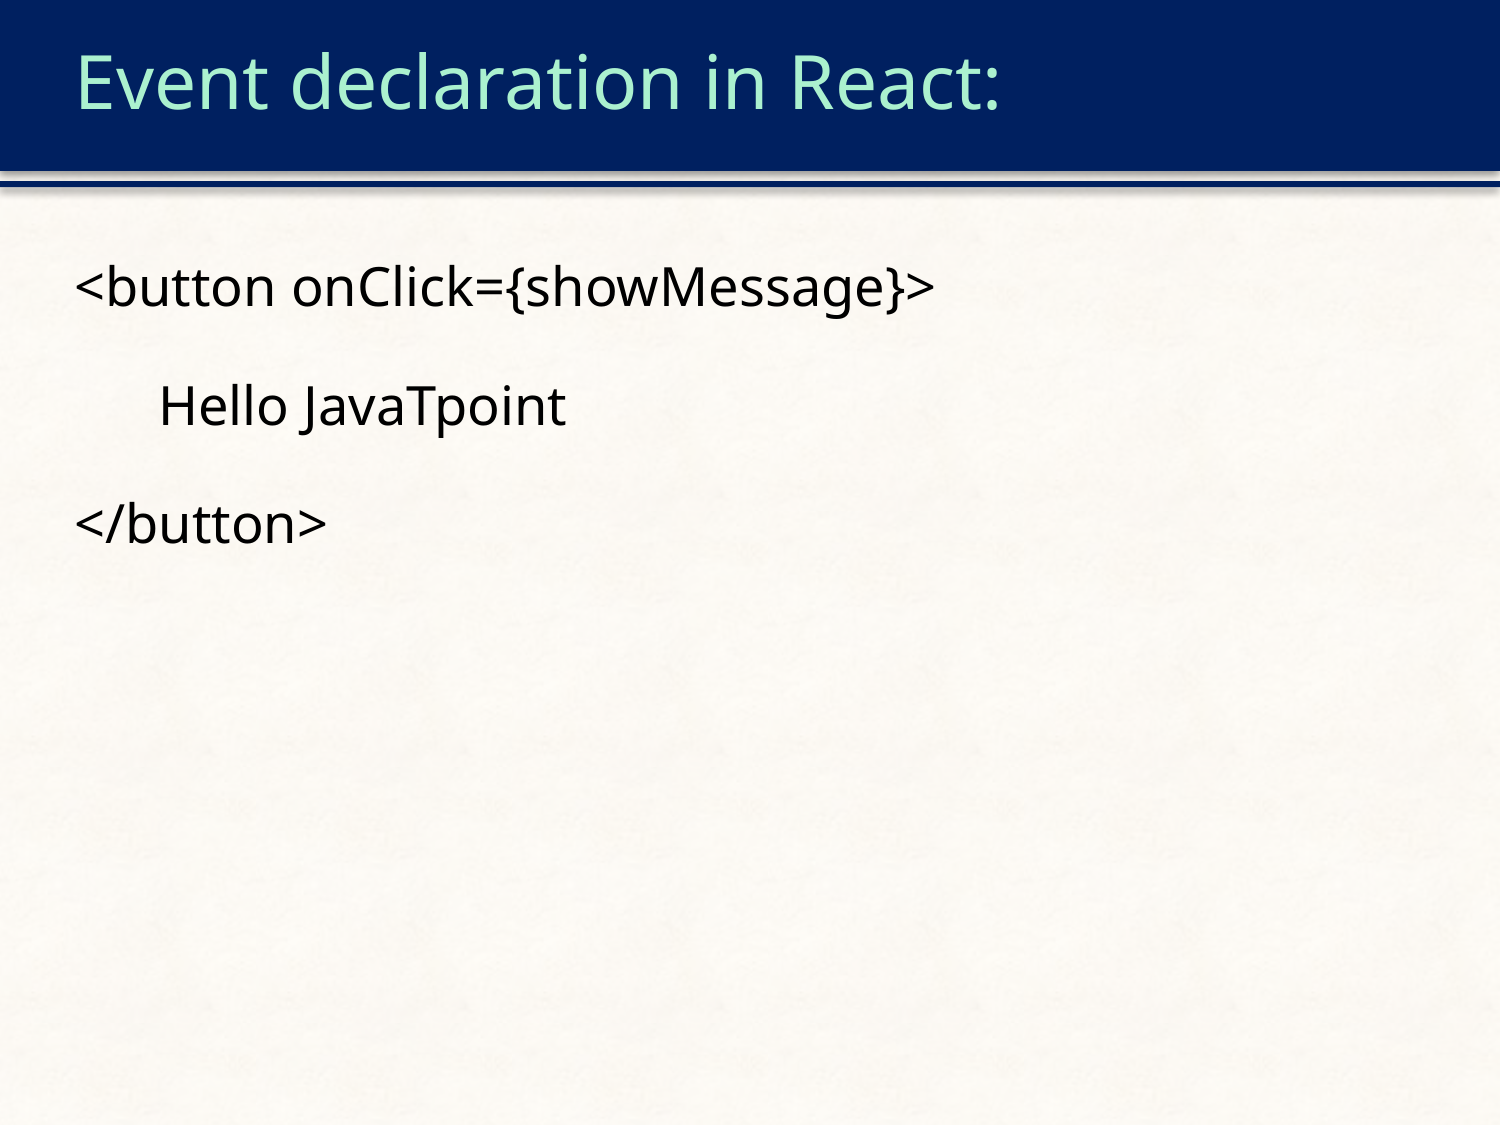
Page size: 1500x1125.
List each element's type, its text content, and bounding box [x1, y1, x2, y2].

list <button onClick={showMessage}> Hello JavaTpoint </button> [59, 212, 1468, 1099]
title Event declaration in React: [59, 0, 1500, 171]
